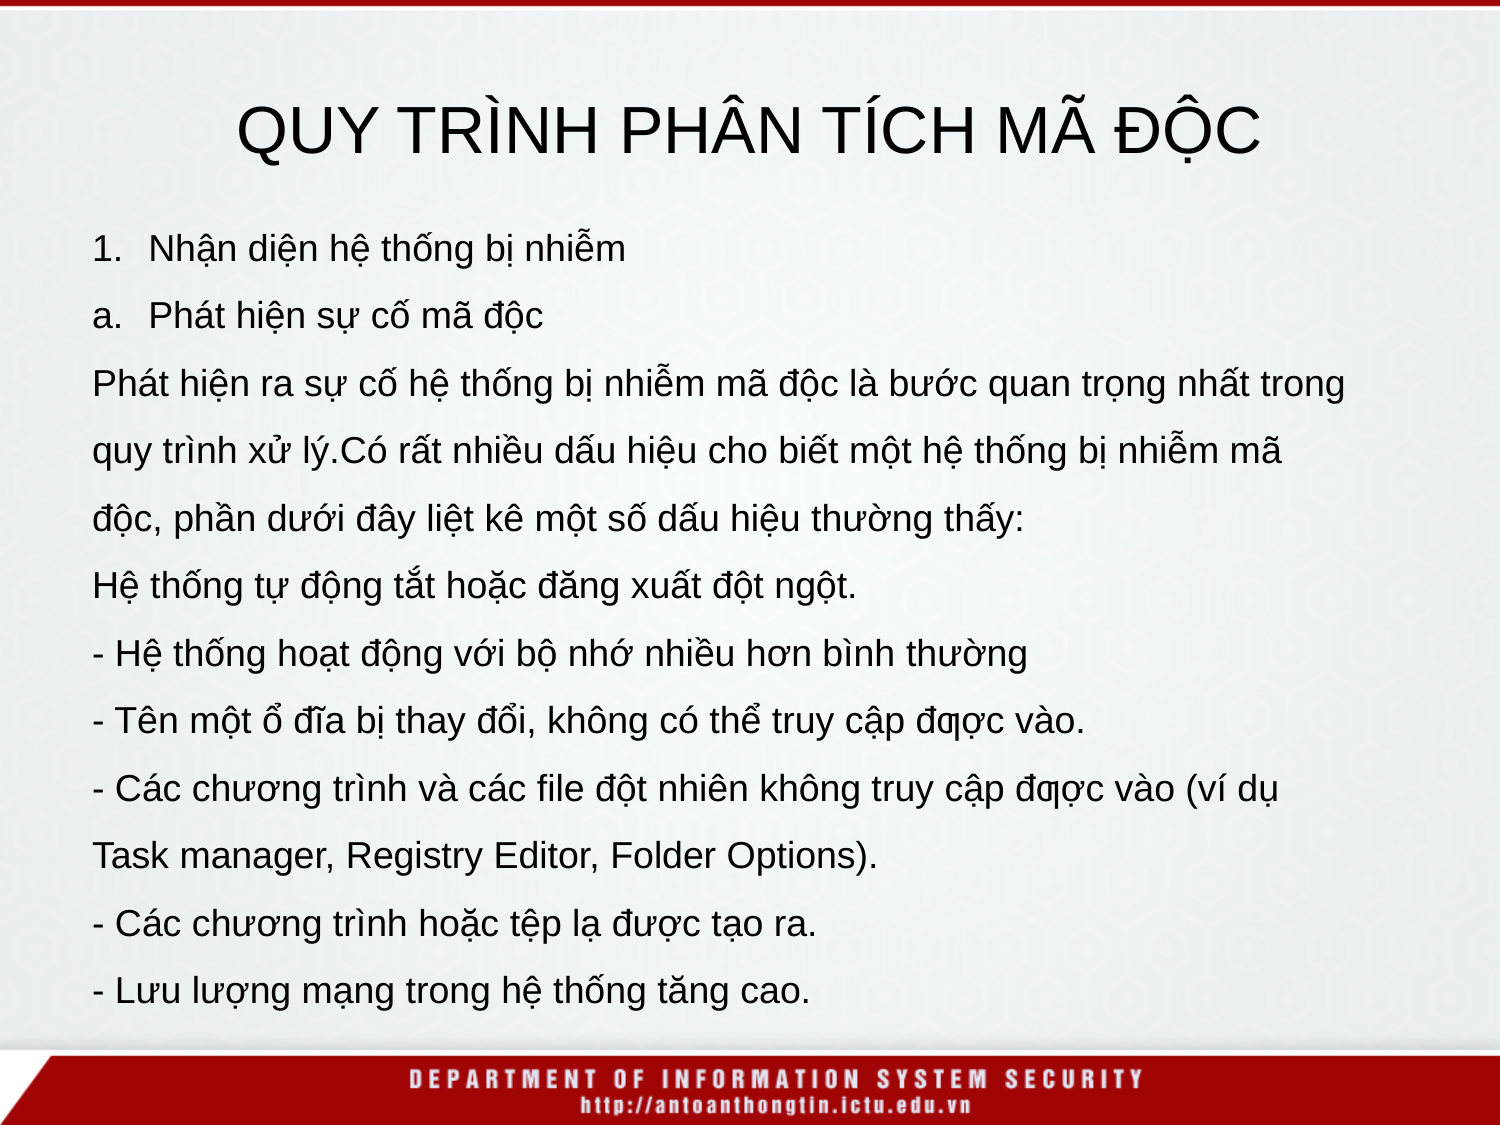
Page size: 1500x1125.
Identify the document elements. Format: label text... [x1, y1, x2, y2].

text_box Nhận diện hệ thống bị nhiễm Phát hiện sự cố mã độc Phát hiện ra sự cố hệ thống bị nhiễm mã độc là bước quan trọng nhất trong quy trình xử lý.Có rất nhiều dấu hiệu cho biết một hệ thống bị nhiễm mã độc, phần dưới đây liệt kê một số dấu hiệu thường thấy: Hệ thống tự động tắt hoặc đăng xuất đột ngột. - Hệ thống hoạt động với bộ nhớ nhiều hơn bình thường - Tên một ổ đĩa bị thay đổi, không có thể truy cập đƣợc vào. - Các chương trình và các file đột nhiên không truy cập đƣợc vào (ví dụ Task manager, Registry Editor, Folder Options). - Các chương trình hoặc tệp lạ được tạo ra. - Lưu lượng mạng trong hệ thống tăng cao. [77, 194, 1371, 1125]
picture [0, 0, 1500, 1125]
text_box QUY TRÌNH PHÂN TÍCH MÃ ĐỘC [103, 59, 1397, 195]
